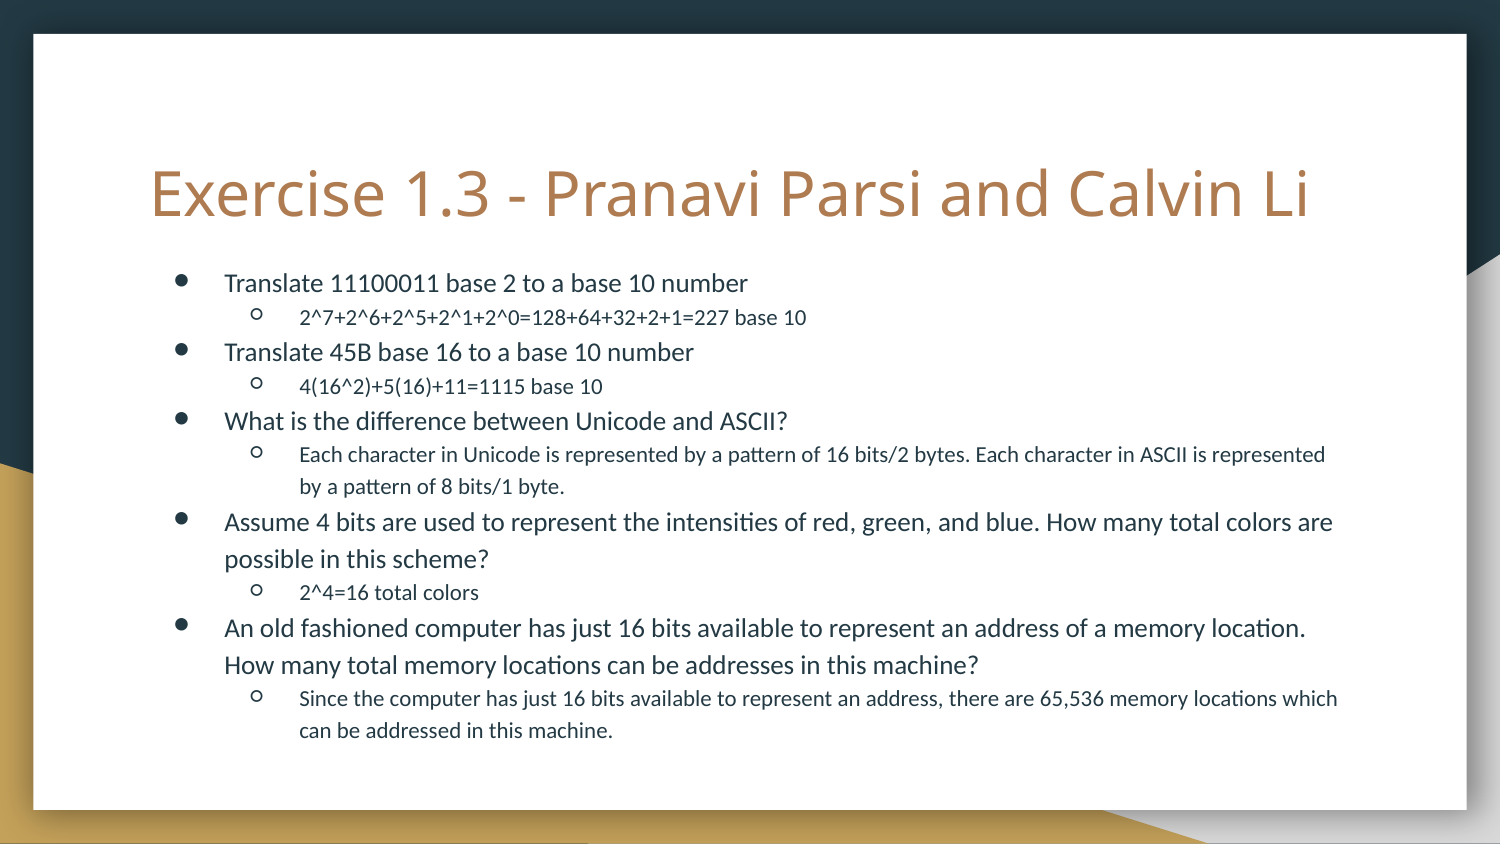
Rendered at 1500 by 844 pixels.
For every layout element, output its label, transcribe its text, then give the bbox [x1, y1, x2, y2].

list Translate 11100011 base 2 to a base 10 number 2^7+2^6+2^5+2^1+2^0=128+64+32+2+1=227 base 10 Translate 45B base 16 to a base 10 number 4(16^2)+5(16)+11=1115 base 10 What is the difference between Unicode and ASCII? Each character in Unicode is represented by a pattern of 16 bits/2 bytes. Each character in ASCII is represented by a pattern of 8 bits/1 byte. Assume 4 bits are used to represent the intensities of red, green, and blue. How many total colors are possible in this scheme? 2^4=16 total colors An old fashioned computer has just 16 bits available to represent an address of a memory location. How many total memory locations can be addresses in this machine? Since the computer has just 16 bits available to represent an address, there are 65,536 memory locations which can be addressed in this machine. [134, 245, 1366, 777]
title Exercise 1.3 - Pranavi Parsi and Calvin Li [134, 138, 1366, 245]
